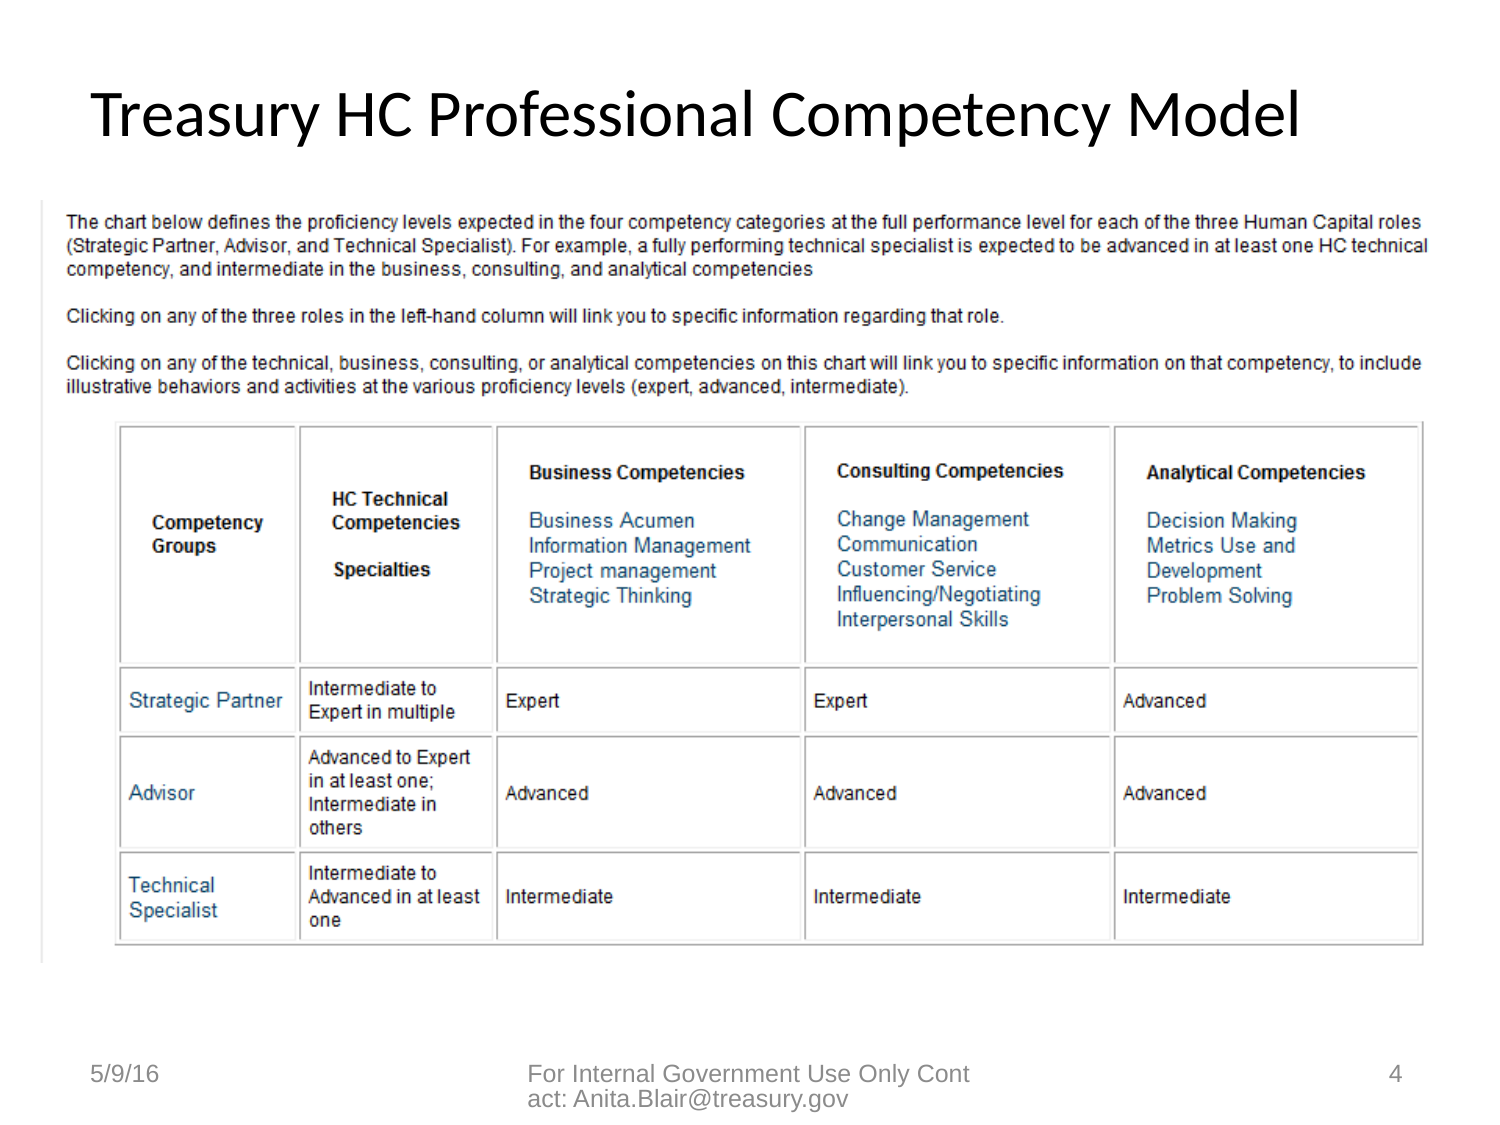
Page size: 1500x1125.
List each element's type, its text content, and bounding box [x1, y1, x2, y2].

title Treasury HC Professional Competency Model [75, 45, 1425, 175]
footer For Internal Government Use Only Contact: Anita.Blair@treasury.gov [512, 1042, 988, 1103]
picture [40, 199, 1452, 963]
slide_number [75, 1042, 425, 1103]
slide_number 4 [1074, 1042, 1425, 1103]
